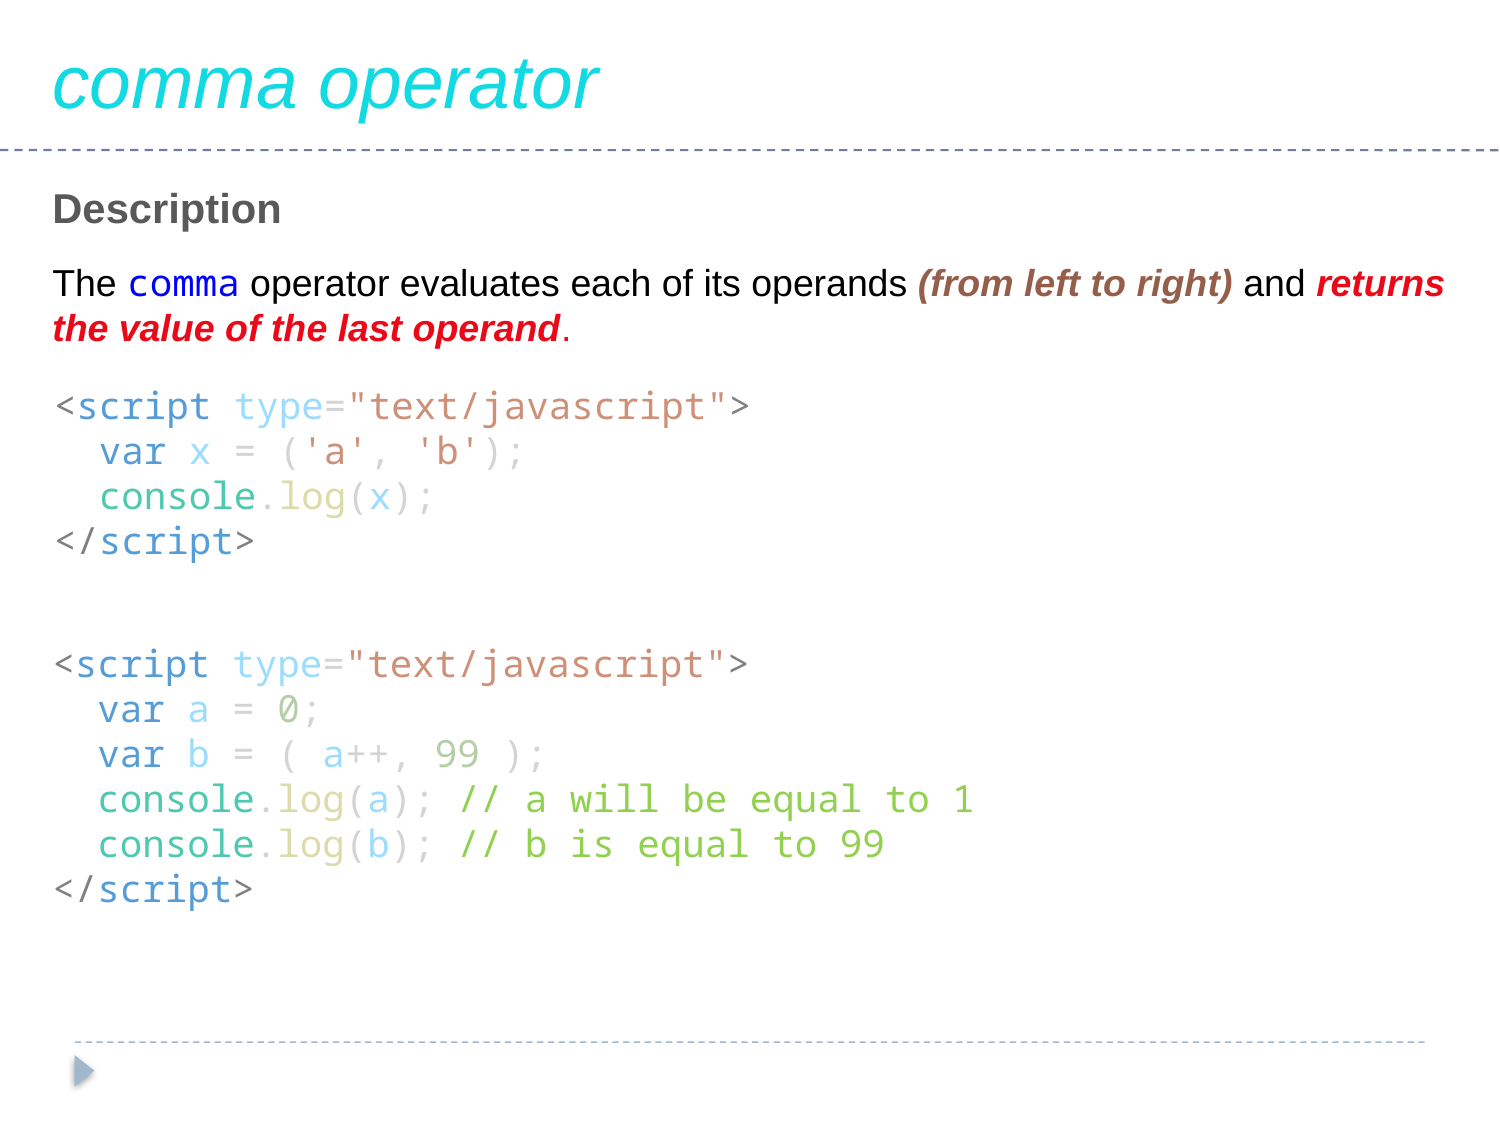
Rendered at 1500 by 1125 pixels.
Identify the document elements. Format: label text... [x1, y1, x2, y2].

text_box The comma operator evaluates each of its operands (from left to right) and returns the value of the last operand. [37, 251, 1463, 357]
text_box <script type="text/javascript"> var a = 0; var b = ( a++, 99 ); console.log(a); // a will be equal to 1 console.log(b); // b is equal to 99 </script> [37, 632, 1450, 918]
text_box comma operator [37, 26, 1450, 131]
text_box Description [37, 174, 1450, 240]
text_box <script type="text/javascript"> var x = ('a', 'b'); console.log(x); </script> [39, 374, 1450, 570]
